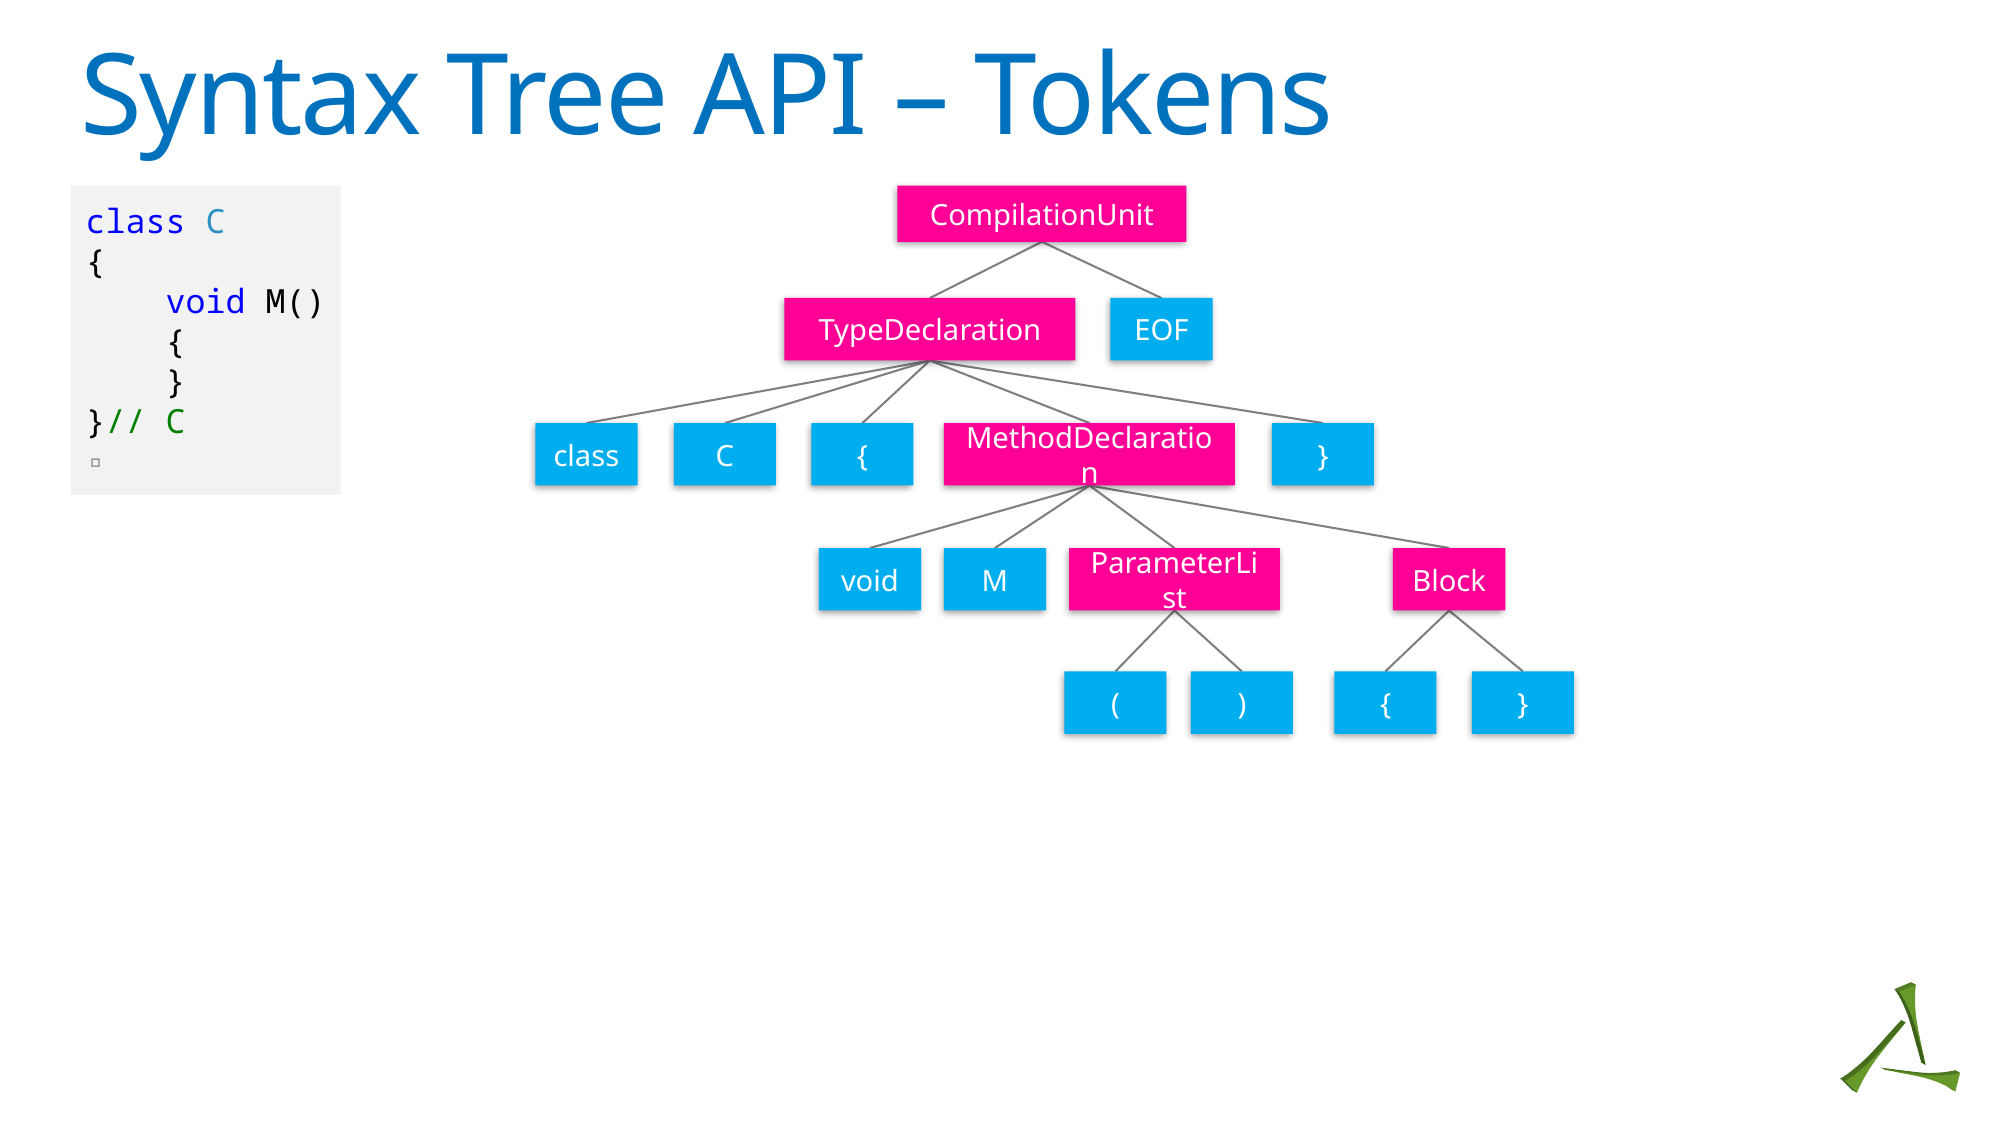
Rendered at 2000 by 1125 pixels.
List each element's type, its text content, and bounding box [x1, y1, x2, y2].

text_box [1041, 241, 1162, 299]
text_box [994, 485, 1085, 549]
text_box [862, 360, 925, 424]
text_box ) [1190, 671, 1294, 735]
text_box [1174, 610, 1242, 672]
text_box } [1471, 671, 1575, 735]
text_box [1448, 610, 1524, 672]
text_box class [535, 422, 638, 486]
text_box { [1334, 671, 1437, 735]
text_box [929, 241, 1040, 299]
text_box M [943, 556, 1047, 611]
text_box void [818, 547, 922, 611]
title Syntax Tree API – Tokens [80, 37, 1909, 161]
text_box MethodDeclaration [943, 431, 1236, 483]
text_box { [811, 432, 914, 486]
text_box EOF [1110, 297, 1213, 358]
text_box CompilationUnit [897, 185, 1187, 243]
text_box TypeDeclaration [783, 297, 1076, 357]
text_box ( [1064, 671, 1167, 735]
text_box C [673, 431, 777, 486]
text_box Block [1392, 547, 1506, 608]
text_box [586, 360, 722, 424]
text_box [1115, 610, 1172, 672]
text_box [929, 360, 1324, 424]
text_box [1385, 610, 1446, 672]
text_box class C { void M() { } }// C ▫ [70, 185, 341, 495]
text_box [724, 360, 860, 424]
text_box } [1271, 422, 1375, 483]
picture [1840, 976, 1976, 1094]
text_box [1089, 485, 1450, 549]
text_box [869, 485, 992, 549]
text_box ParameterList [1068, 556, 1281, 611]
